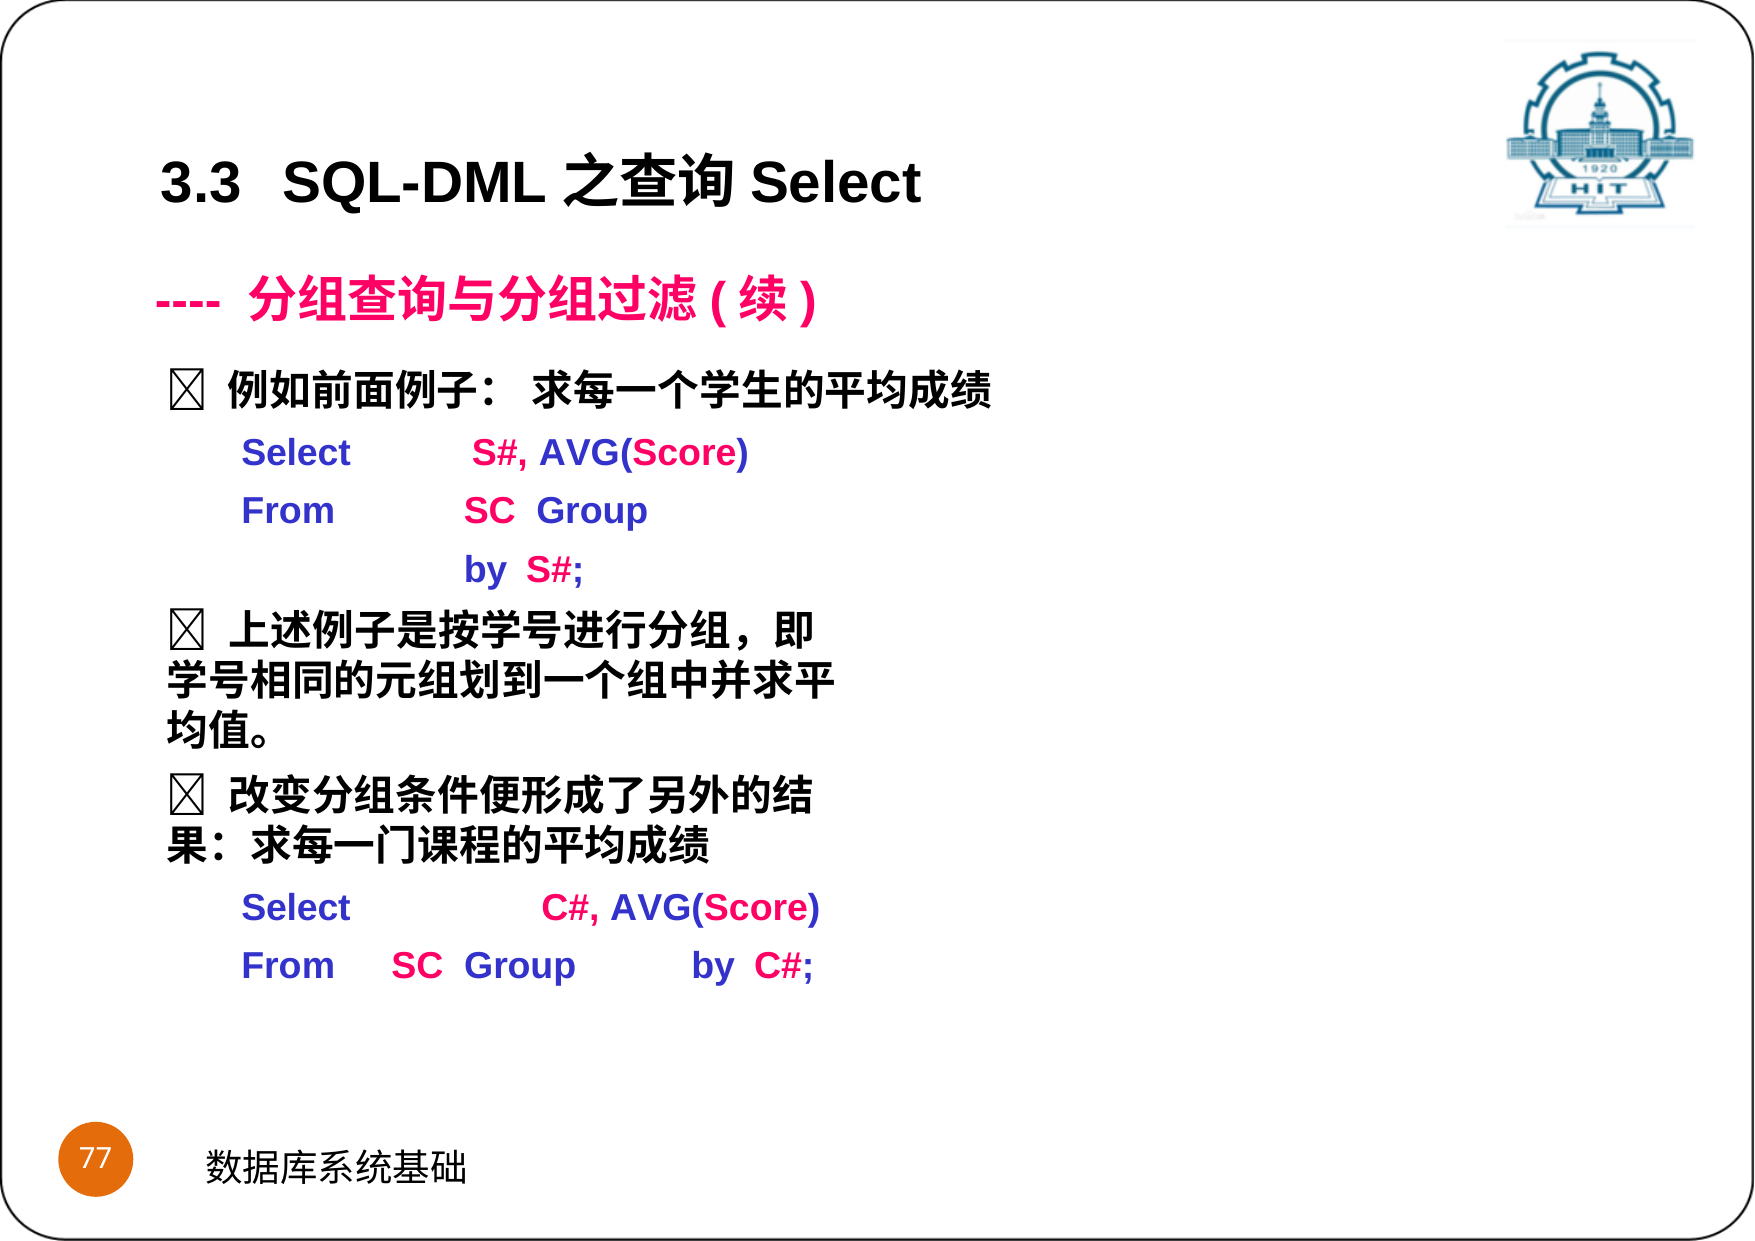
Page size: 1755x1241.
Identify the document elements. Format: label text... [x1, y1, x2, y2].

text_box 3.3 SQL-DML之查询Select ---- 分组查询与分组过滤(续)  例如前面例子： 求每一个学生的平均成绩 Select S#, AVG(Score) From SC Group by S#;  上述例子是按学号进行分组，即学号相同的元组划到一个组中并求平均值。  改变分组条件便形成了另外的结果：求每一门课程的平均成绩 Select C#, AVG(Score) From SC Group by C#; [152, 143, 1597, 987]
picture [0, 0, 1755, 1241]
